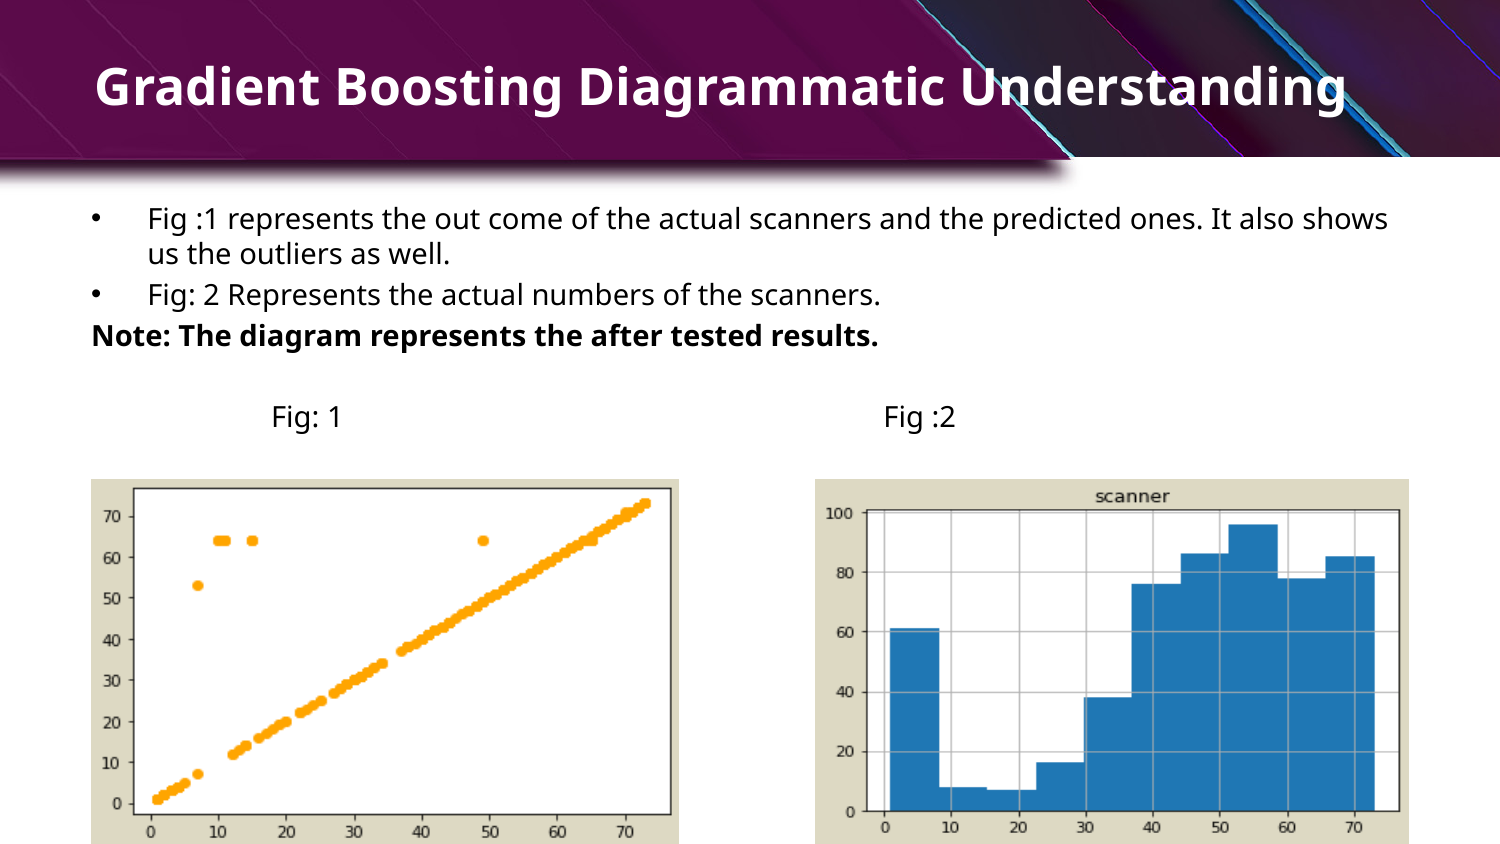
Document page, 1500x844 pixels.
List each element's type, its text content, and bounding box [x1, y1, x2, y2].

list Fig :1 represents the out come of the actual scanners and the predicted ones. It also shows us the outliers as well. Fig: 2 Represents the actual numbers of the scanners. Note: The diagram represents the after tested results. Fig: 1 Fig :2 [76, 192, 1429, 784]
picture [0, 0, 1500, 844]
title Gradient Boosting Diagrammatic Understanding [79, 22, 1435, 148]
